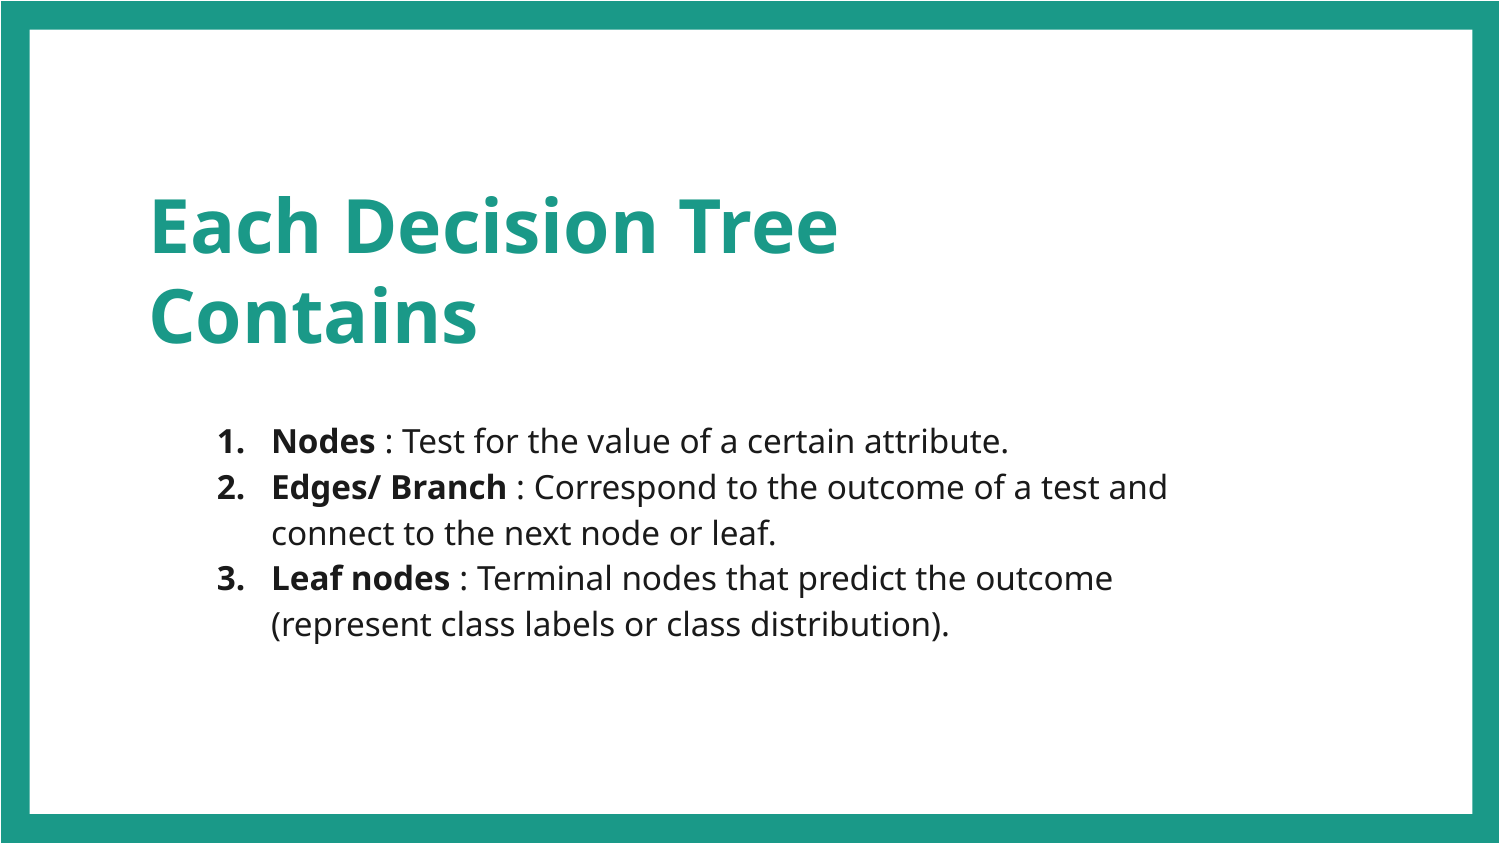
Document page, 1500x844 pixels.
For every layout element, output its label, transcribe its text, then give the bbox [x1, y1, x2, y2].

list Nodes : Test for the value of a certain attribute. Edges/ Branch : Correspond to the outcome of a test and connect to the next node or leaf. Leaf nodes : Terminal nodes that predict the outcome (represent class labels or class distribution). [133, 398, 1193, 734]
title Each Decision Tree Contains [133, 131, 1193, 374]
